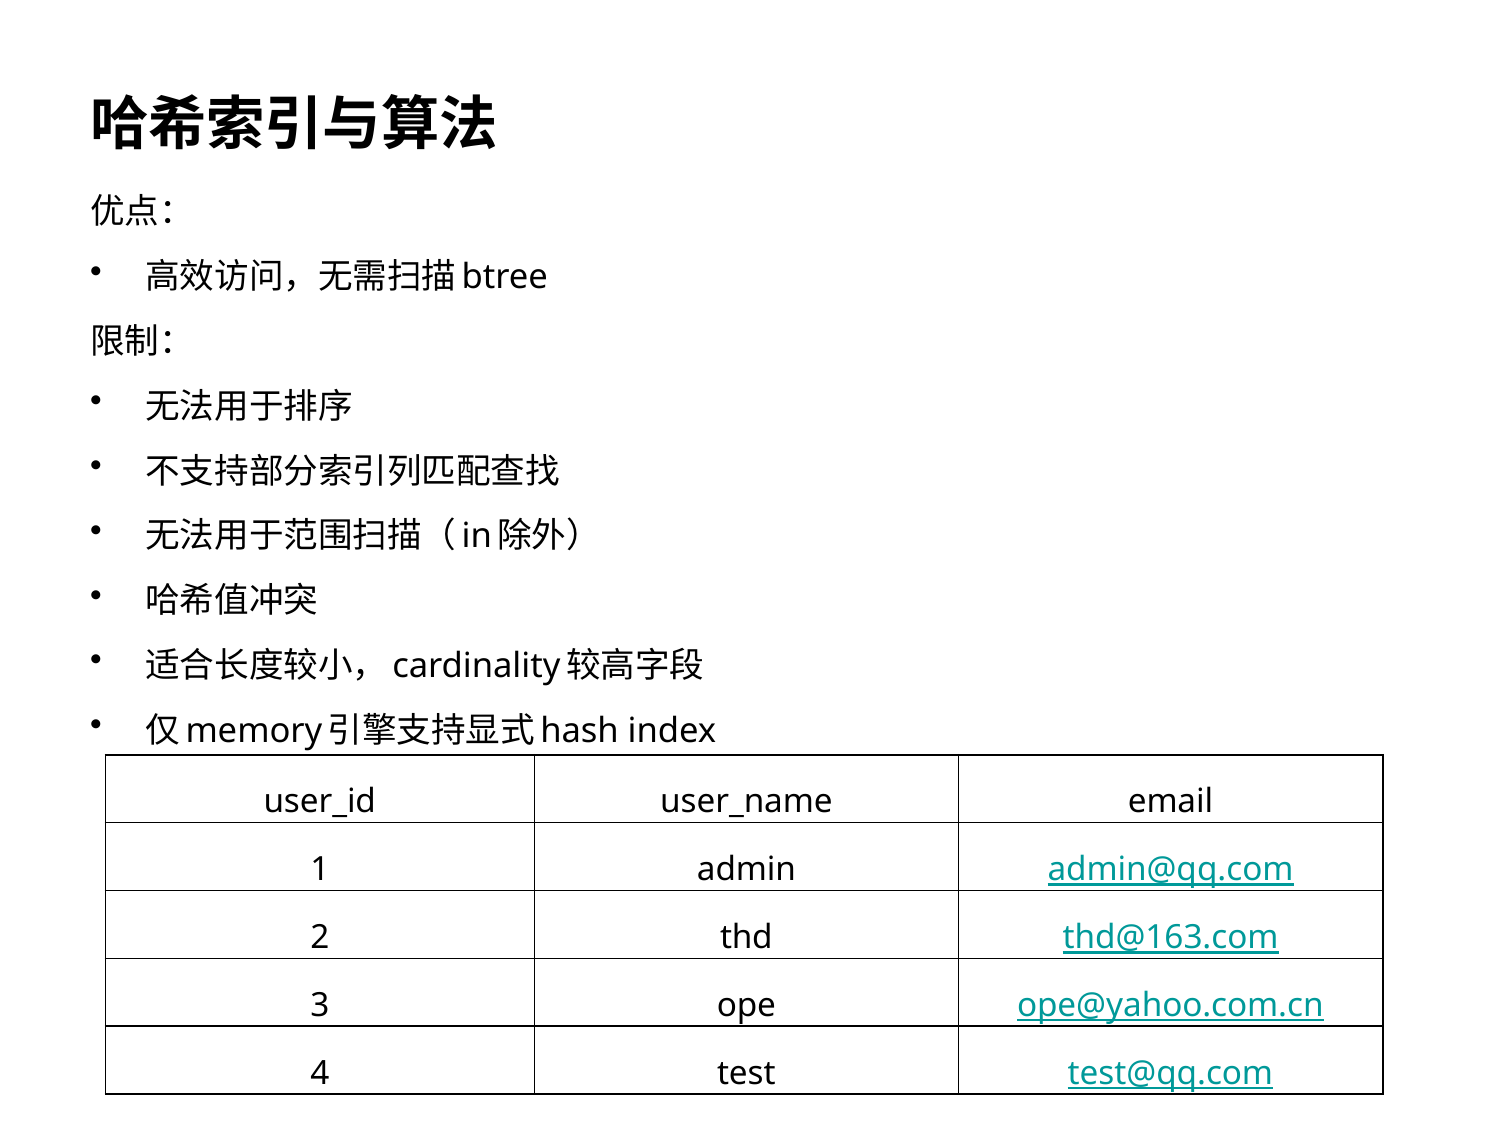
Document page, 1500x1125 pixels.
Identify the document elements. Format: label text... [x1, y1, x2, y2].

table_cell test@qq.com [959, 1027, 1382, 1093]
table_header user_id [106, 756, 534, 822]
table_cell ope [535, 959, 958, 1025]
table_cell thd [535, 891, 958, 958]
table_cell 2 [106, 891, 534, 958]
table_cell test [535, 1027, 958, 1093]
table_cell 1 [106, 823, 534, 890]
table_cell admin [535, 823, 958, 890]
table_header email [959, 756, 1382, 822]
table_cell ope@yahoo.com.cn [959, 959, 1382, 1025]
table_cell admin@qq.com [959, 823, 1382, 890]
table_cell 4 [106, 1027, 534, 1093]
title 哈希索引与算法 [74, 56, 1426, 175]
list 优点： 高效访问，无需扫描btree 限制： 无法用于排序 不支持部分索引列匹配查找 无法用于范围扫描（in除外） 哈希值冲突 适合长度较小，cardinality较高字段 仅memory引擎支持显式hash index [74, 175, 1426, 762]
table_cell 3 [106, 959, 534, 1025]
table_cell thd@163.com [959, 891, 1382, 958]
table_header user_name [535, 756, 958, 822]
